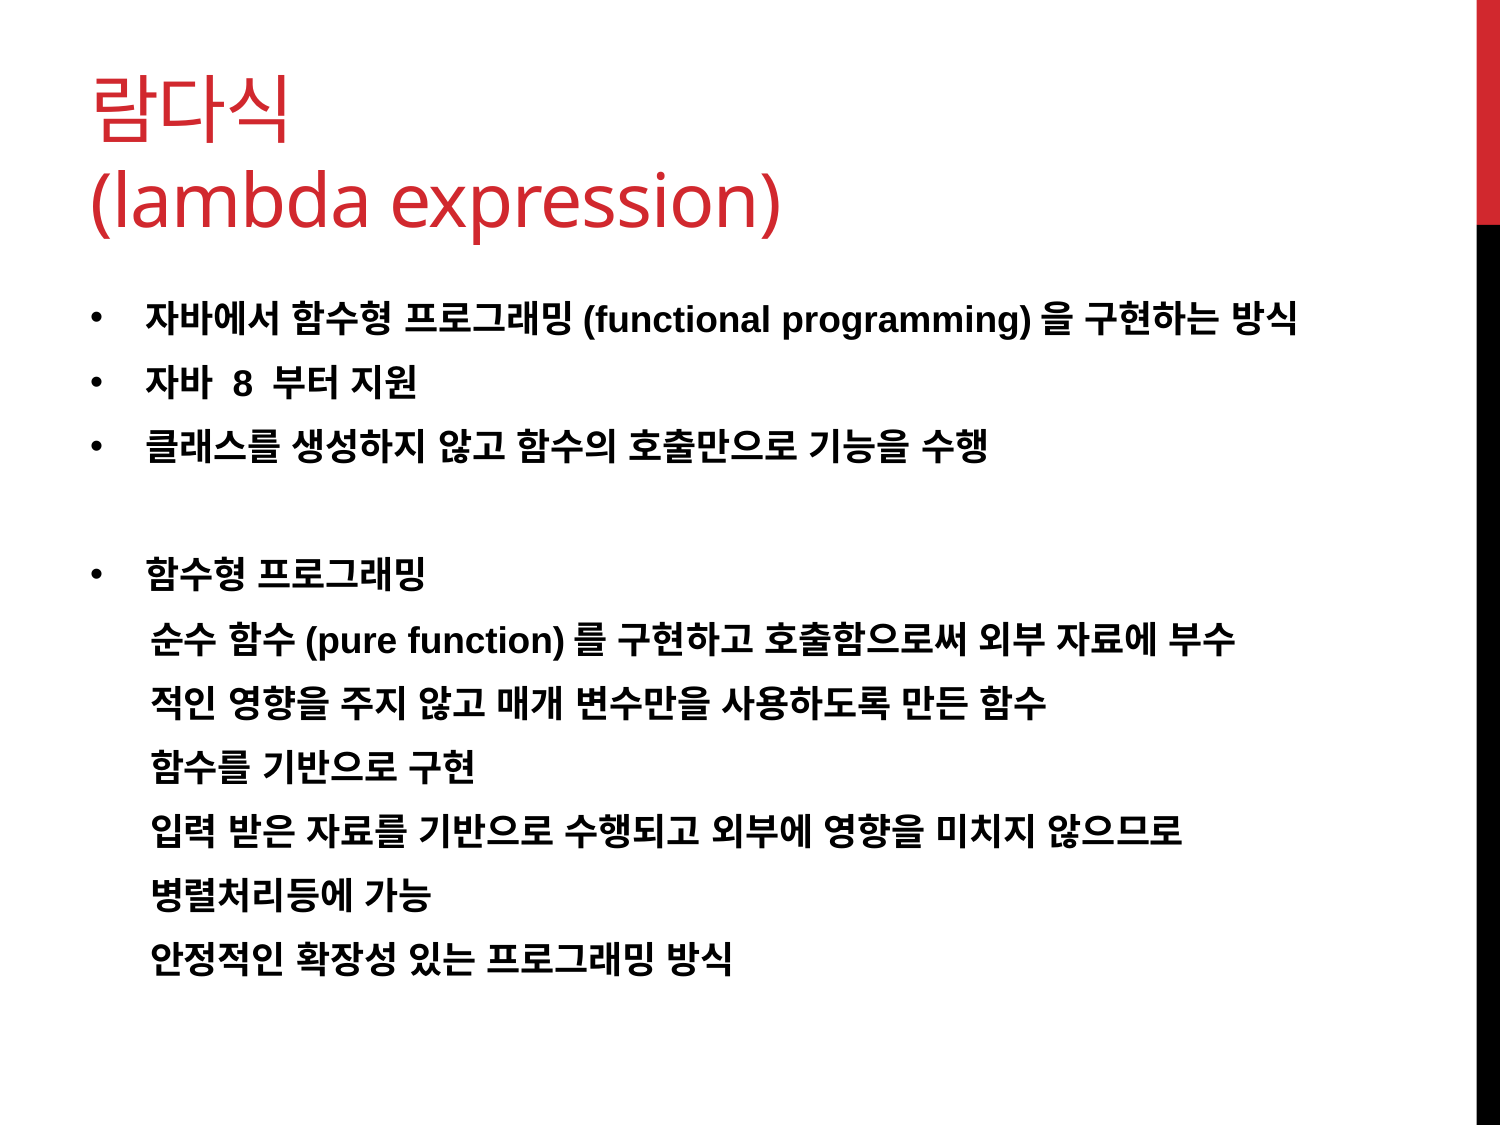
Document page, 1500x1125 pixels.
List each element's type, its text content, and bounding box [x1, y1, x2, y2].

title 람다식 (lambda expression) [75, 25, 1025, 250]
list 자바에서 함수형 프로그래밍(functional programming)을 구현하는 방식 자바 8 부터 지원 클래스를 생성하지 않고 함수의 호출만으로 기능을 수행 함수형 프로그래밍 순수 함수(pure function)를 구현하고 호출함으로써 외부 자료에 부수 적인 영향을 주지 않고 매개 변수만을 사용하도록 만든 함수 함수를 기반으로 구현 입력 받은 자료를 기반으로 수행되고 외부에 영향을 미치지 않으므로 병렬처리등에 가능 안정적인 확장성 있는 프로그래밍 방식 [75, 287, 1325, 1005]
